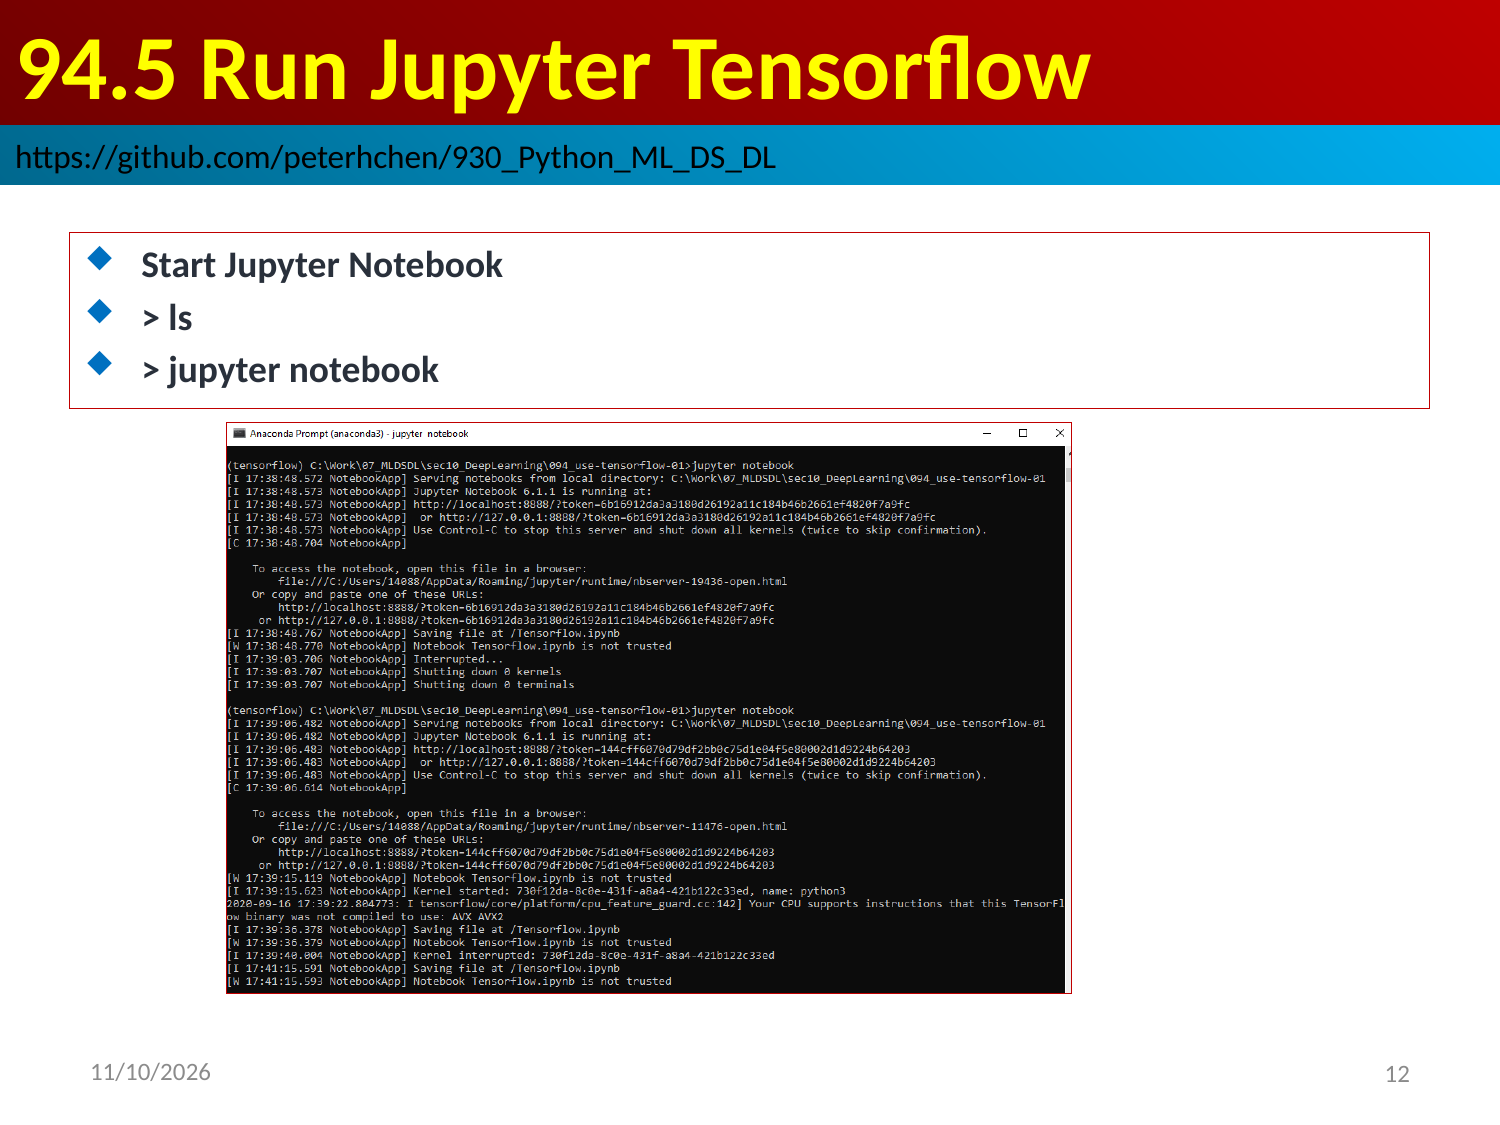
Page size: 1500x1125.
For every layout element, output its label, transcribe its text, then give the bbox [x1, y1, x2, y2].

subtitle Start Jupyter Notebook > ls > jupyter notebook [69, 232, 1430, 409]
text_box https://github.com/peterhchen/930_Python_ML_DS_DL [0, 125, 1500, 185]
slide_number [75, 1040, 425, 1101]
slide_number 12 [1074, 1042, 1425, 1103]
title 94.5 Run Jupyter Tensorflow [0, 0, 1500, 125]
picture [226, 421, 1072, 994]
